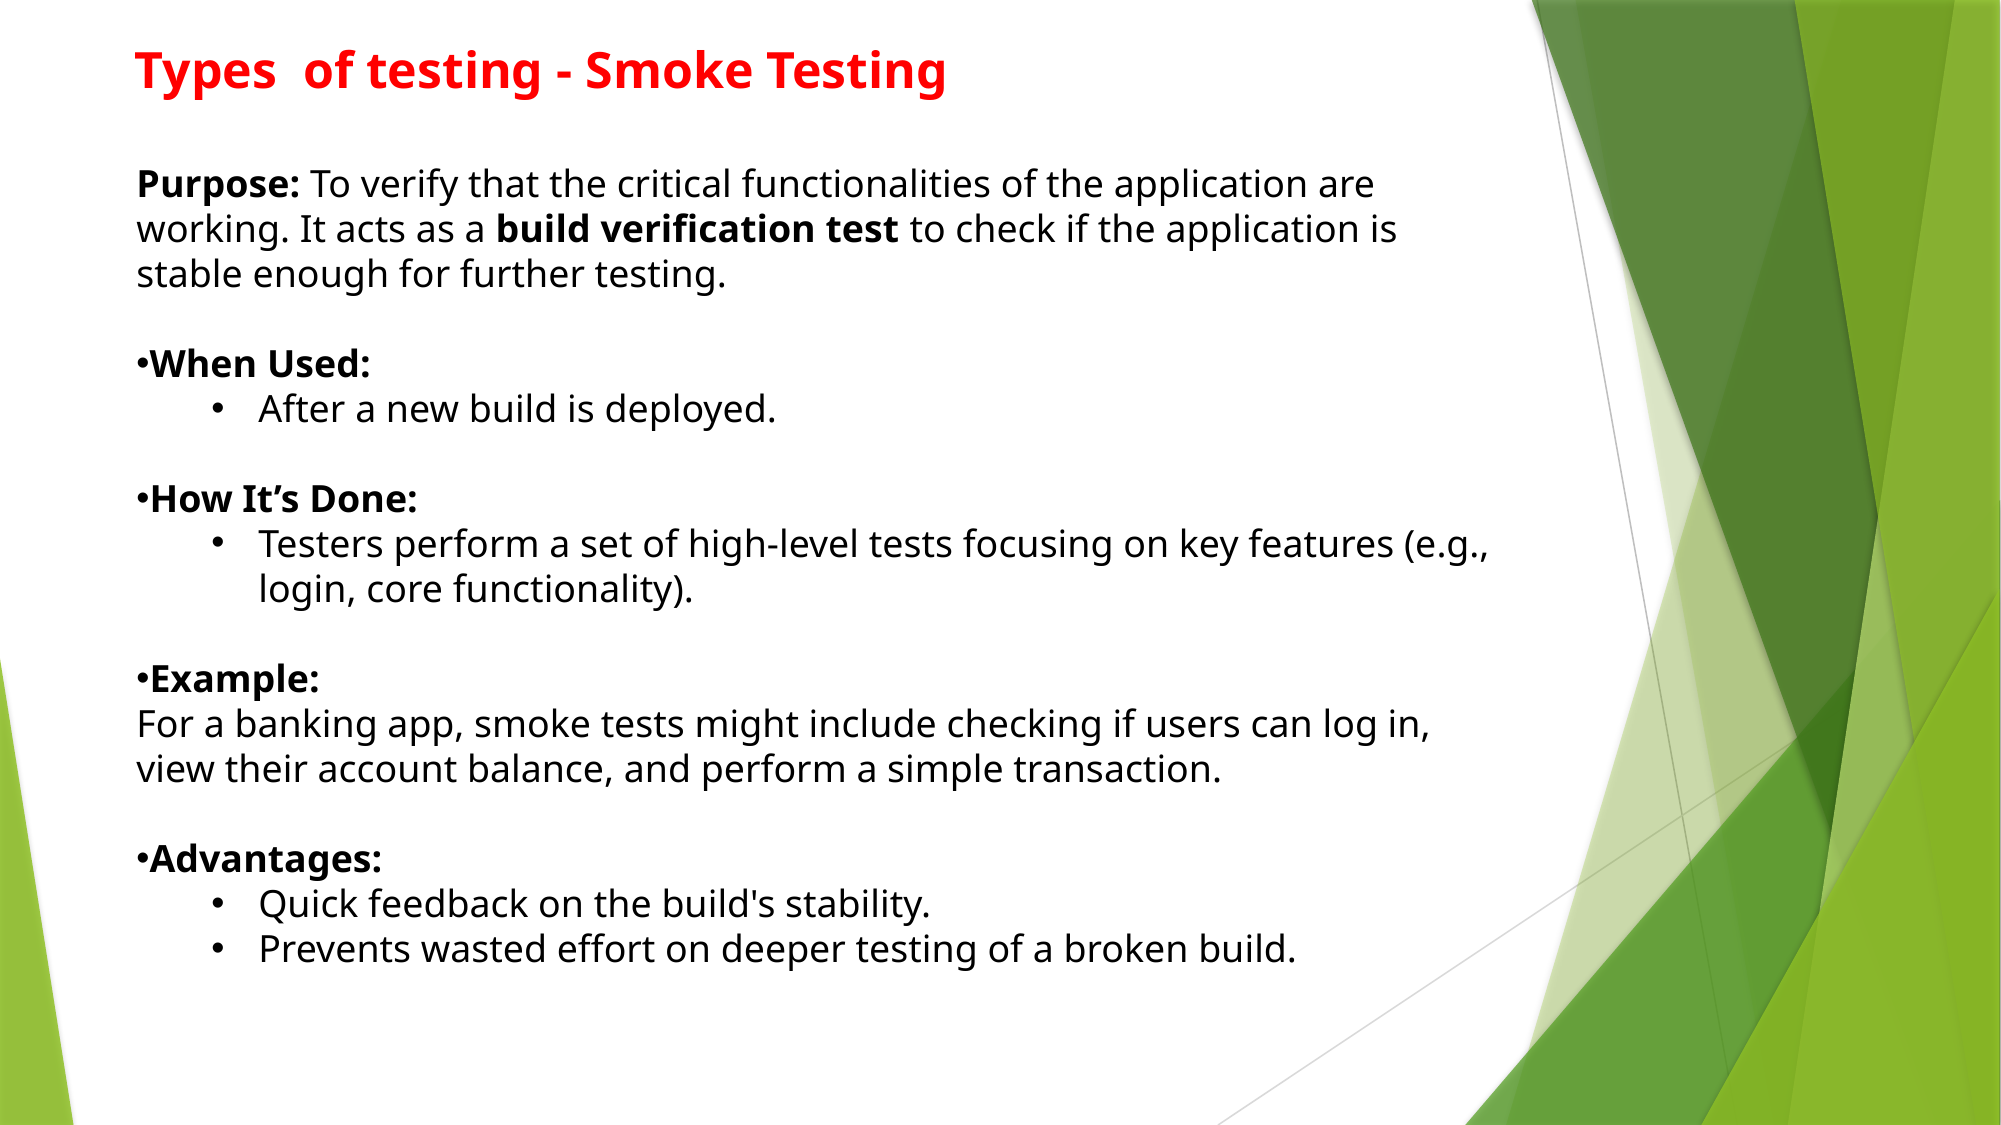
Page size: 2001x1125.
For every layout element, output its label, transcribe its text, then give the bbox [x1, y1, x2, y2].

list Types of testing - Smoke Testing [119, 31, 1399, 116]
text_box Purpose: To verify that the critical functionalities of the application are working. It acts as a build verification test to check if the application is stable enough for further testing. When Used: After a new build is deployed. How It’s Done: Testers perform a set of high-level tests focusing on key features (e.g., login, core functionality). Example: For a banking app, smoke tests might include checking if users can log in, view their account balance, and perform a simple transaction. Advantages: Quick feedback on the build's stability. Prevents wasted effort on deeper testing of a broken build. [121, 107, 1525, 977]
